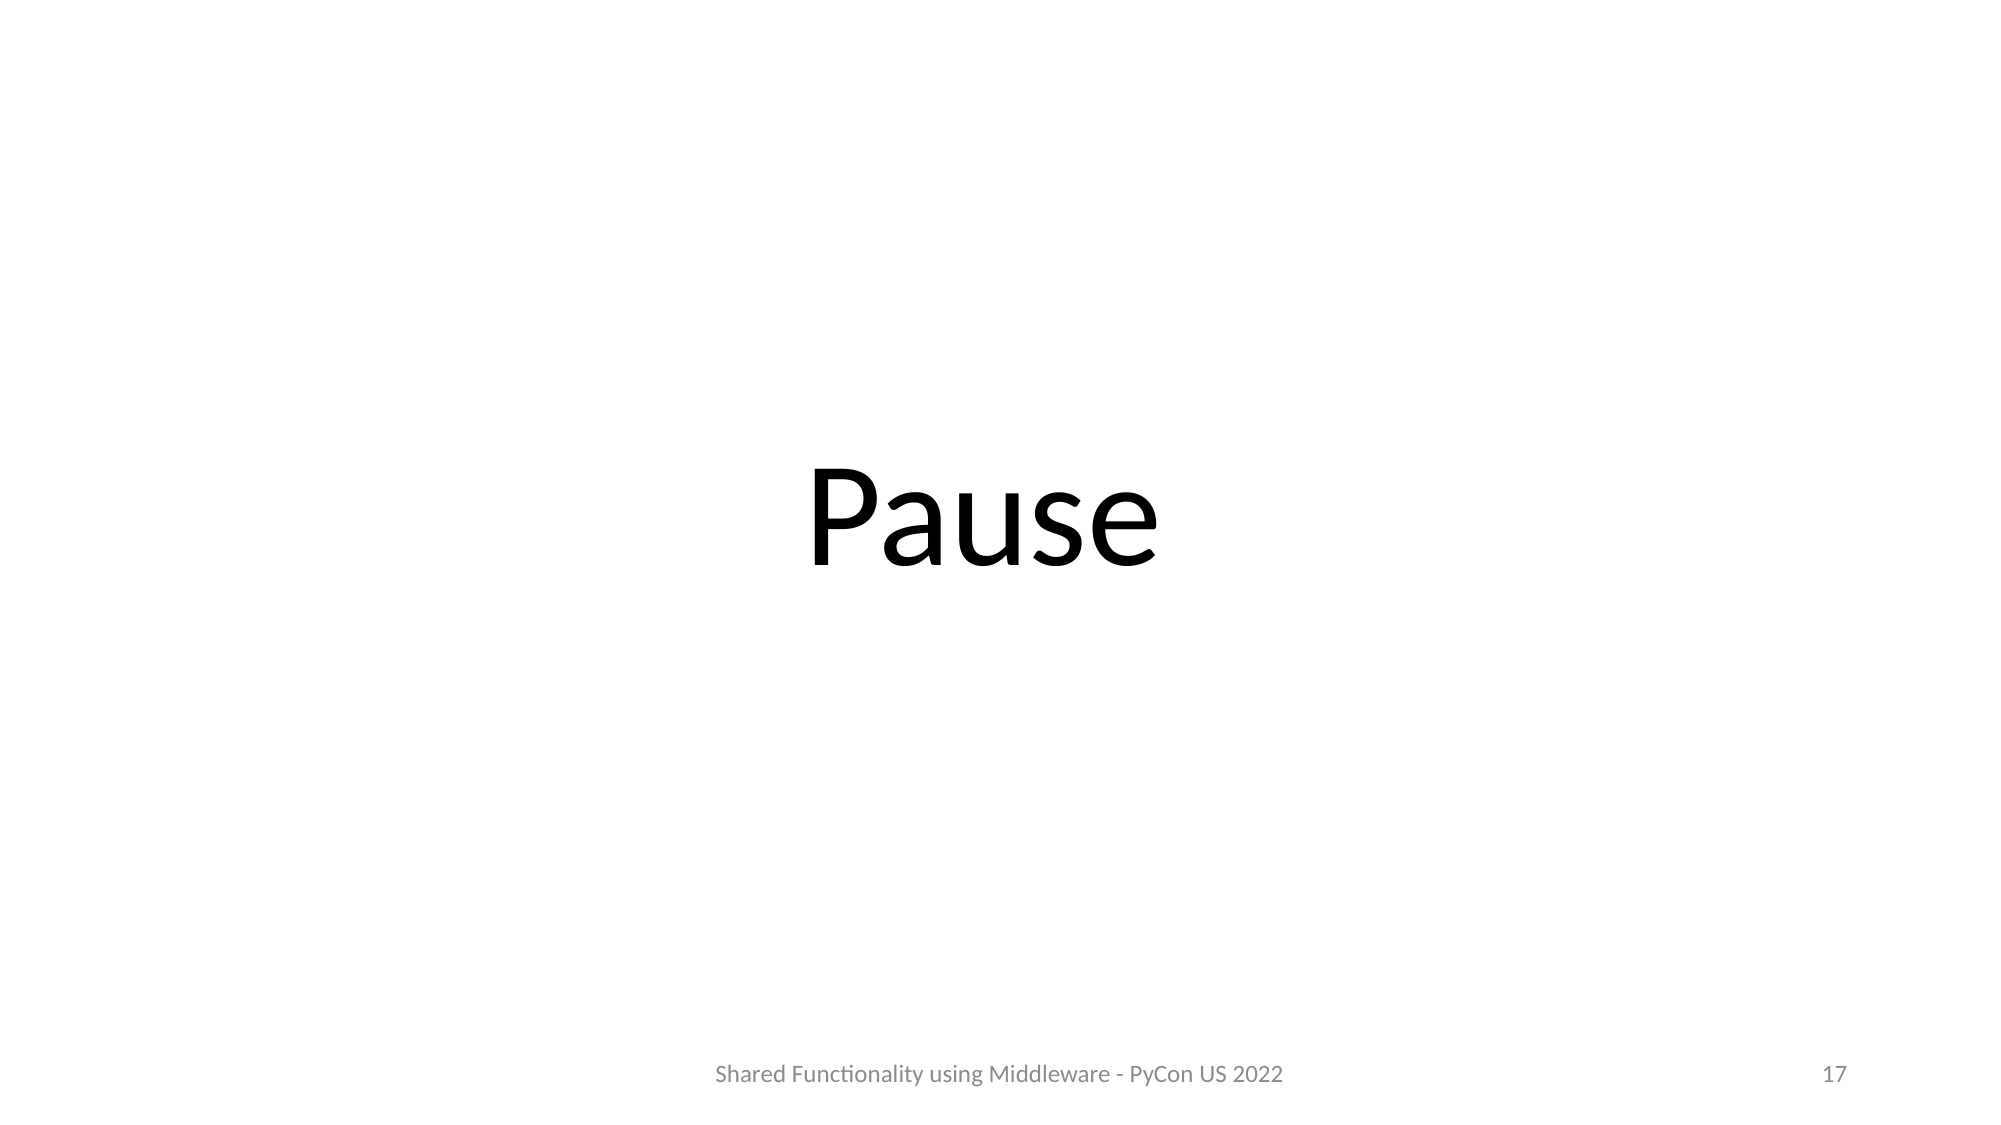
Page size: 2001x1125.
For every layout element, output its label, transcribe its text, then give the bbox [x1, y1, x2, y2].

text_box Pause [789, 408, 1178, 604]
slide_number 17 [1412, 1042, 1863, 1103]
footer Shared Functionality using Middleware - PyCon US 2022 [662, 1042, 1338, 1103]
